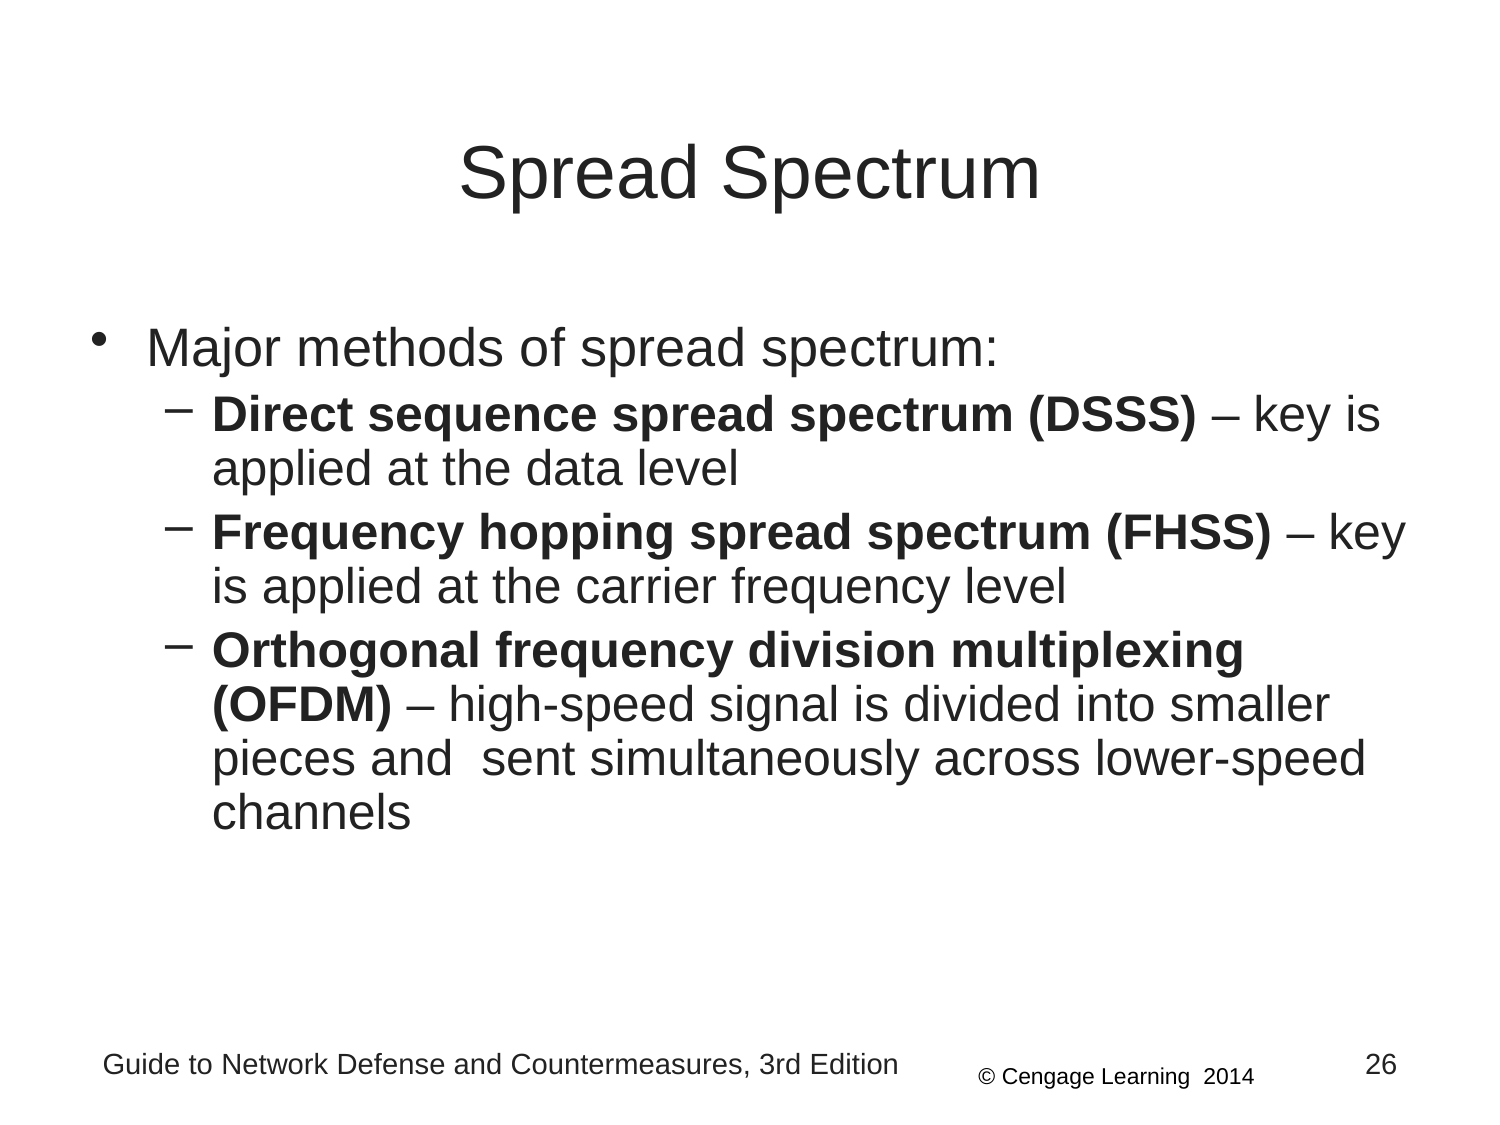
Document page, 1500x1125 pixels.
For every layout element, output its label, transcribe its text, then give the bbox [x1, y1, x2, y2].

title Spread Spectrum [87, 62, 1413, 275]
list Major methods of spread spectrum: Direct sequence spread spectrum (DSSS) – key is applied at the data level Frequency hopping spread spectrum (FHSS) – key is applied at the carrier frequency level Orthogonal frequency division multiplexing (OFDM) – high-speed signal is divided into smaller pieces and sent simultaneously across lower-speed channels [75, 312, 1425, 1025]
slide_number 26 [1312, 1037, 1413, 1100]
footer Guide to Network Defense and Countermeasures, 3rd Edition [87, 1037, 925, 1100]
